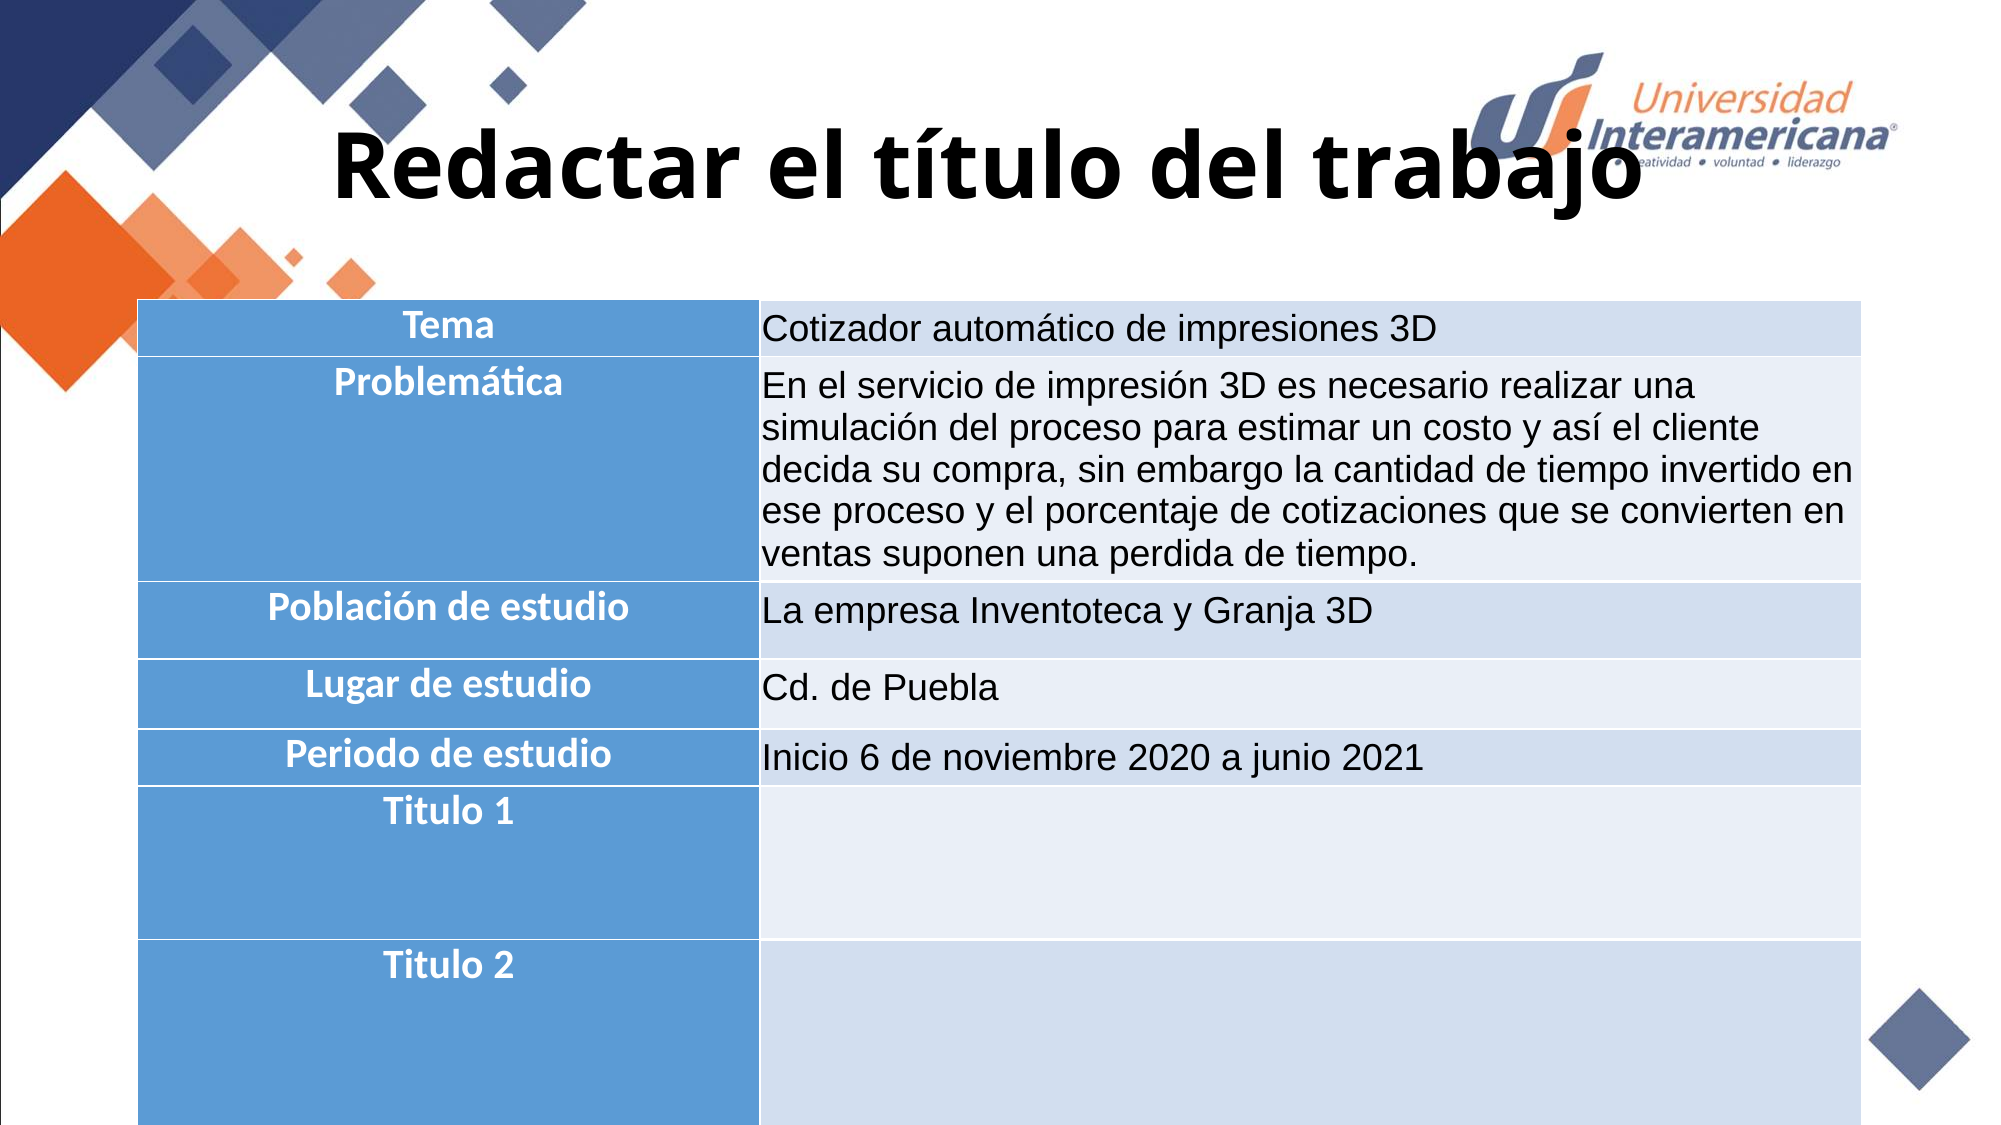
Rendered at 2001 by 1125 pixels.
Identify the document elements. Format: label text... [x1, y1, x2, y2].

table_header Cotizador automático de impresiones 3D [761, 301, 1861, 356]
table_cell Población de estudio [138, 582, 759, 658]
table_cell Inicio 6 de noviembre 2020 a junio 2021 [761, 730, 1861, 785]
table_cell Titulo 1 [138, 787, 759, 939]
table_cell Periodo de estudio [138, 730, 759, 785]
table_cell En el servicio de impresión 3D es necesario realizar una simulación del proceso para estimar un costo y así el cliente decida su compra, sin embargo la cantidad de tiempo invertido en ese proceso y el porcentaje de cotizaciones que se convierten en ventas suponen una perdida de tiempo. [761, 357, 1861, 580]
table_cell [761, 941, 1861, 1125]
table_cell Cd. de Puebla [761, 660, 1861, 728]
picture [0, 0, 2001, 1125]
table_cell Problemática [138, 357, 759, 581]
table_cell [761, 787, 1861, 938]
table_cell La empresa Inventoteca y Granja 3D [761, 583, 1861, 658]
table_header Tema [138, 300, 759, 356]
text_box Redactar el título del trabajo [137, 59, 1863, 278]
table_cell Lugar de estudio [138, 660, 759, 728]
table_cell Titulo 2 [138, 940, 759, 1125]
